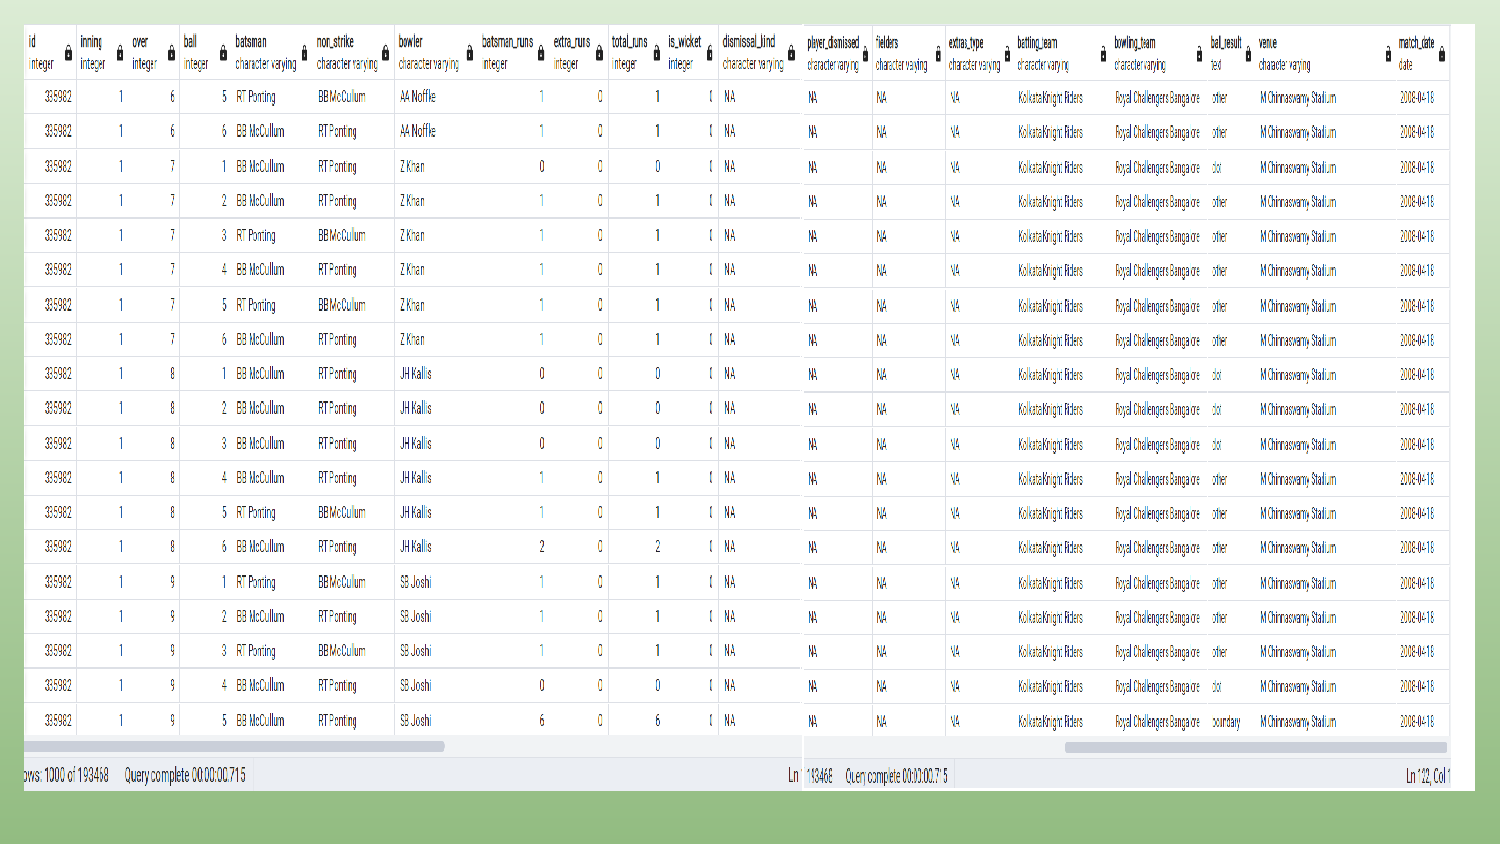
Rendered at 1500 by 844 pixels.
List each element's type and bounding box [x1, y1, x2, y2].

picture [24, 24, 1476, 792]
